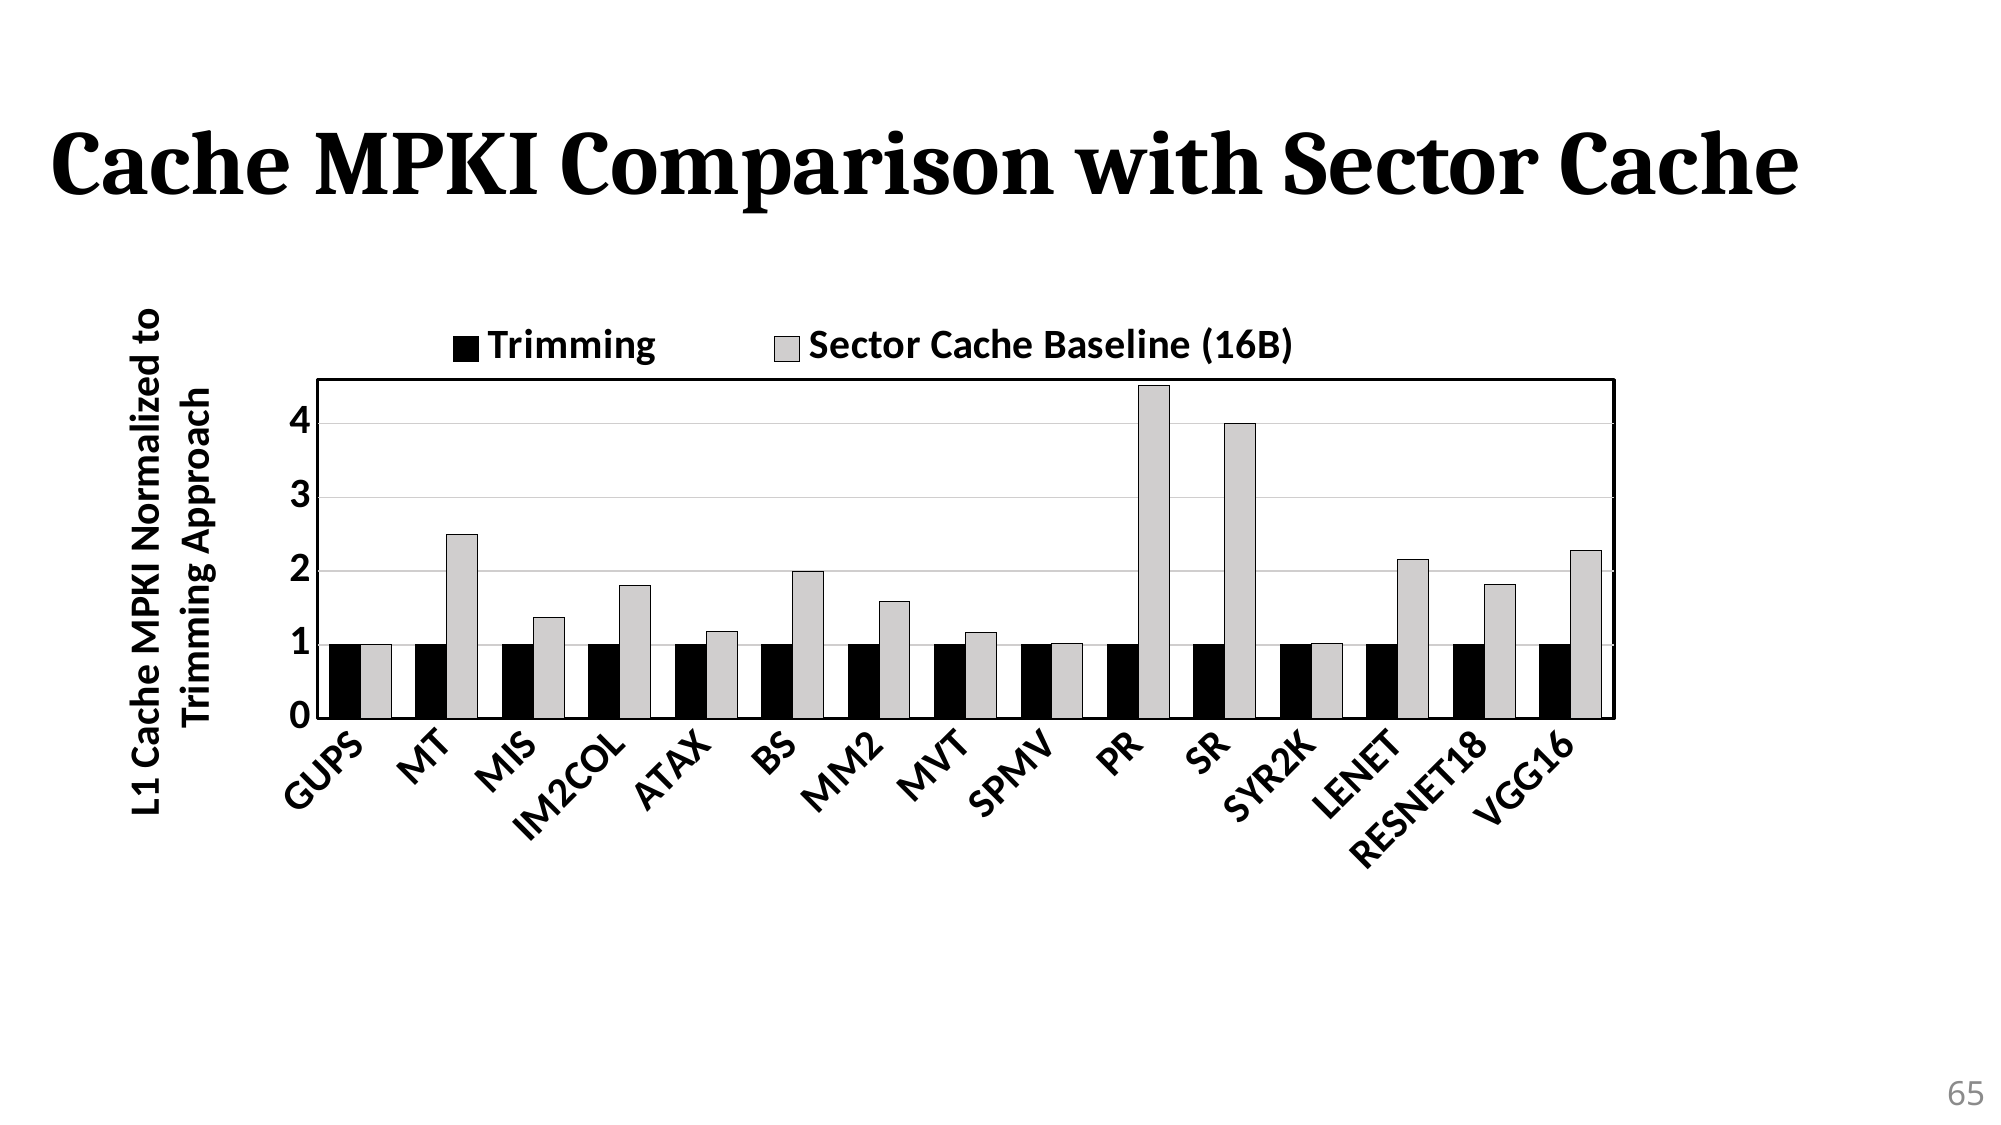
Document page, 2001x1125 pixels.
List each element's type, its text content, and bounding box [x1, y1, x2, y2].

text_box Cache MPKI Comparison with Sector Cache [36, 55, 2000, 274]
text_box L1 Cache MPKI Normalized to Trimming Approach [109, 268, 197, 847]
slide_number 65 [1550, 1065, 2000, 1125]
chart [197, 268, 1626, 1087]
